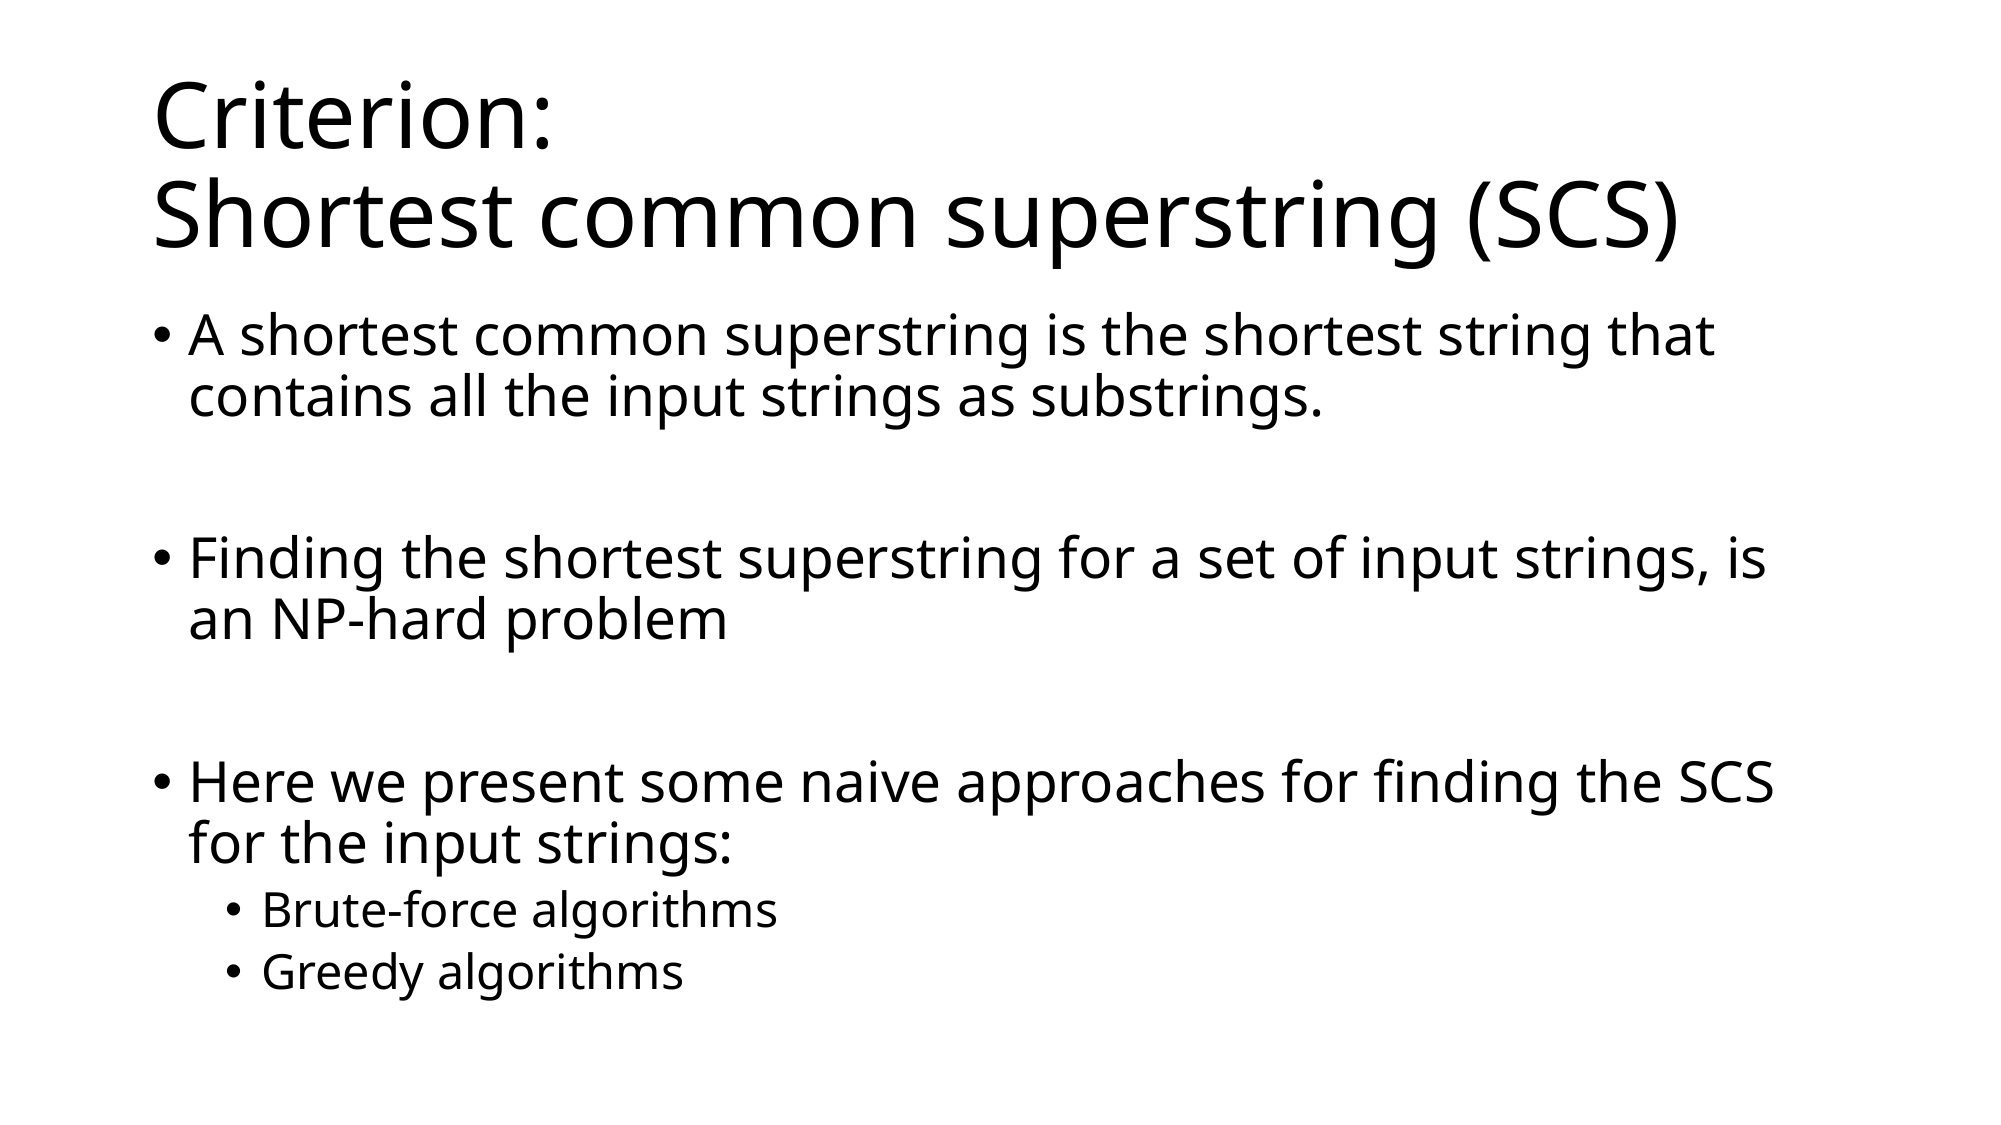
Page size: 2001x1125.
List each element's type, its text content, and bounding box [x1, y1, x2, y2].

list A shortest common superstring is the shortest string that contains all the input strings as substrings. Finding the shortest superstring for a set of input strings, is an NP-hard problem Here we present some naive approaches for finding the SCS for the input strings: Brute-force algorithms Greedy algorithms [137, 299, 1863, 1014]
title Criterion: Shortest common superstring (SCS) [137, 59, 1863, 278]
